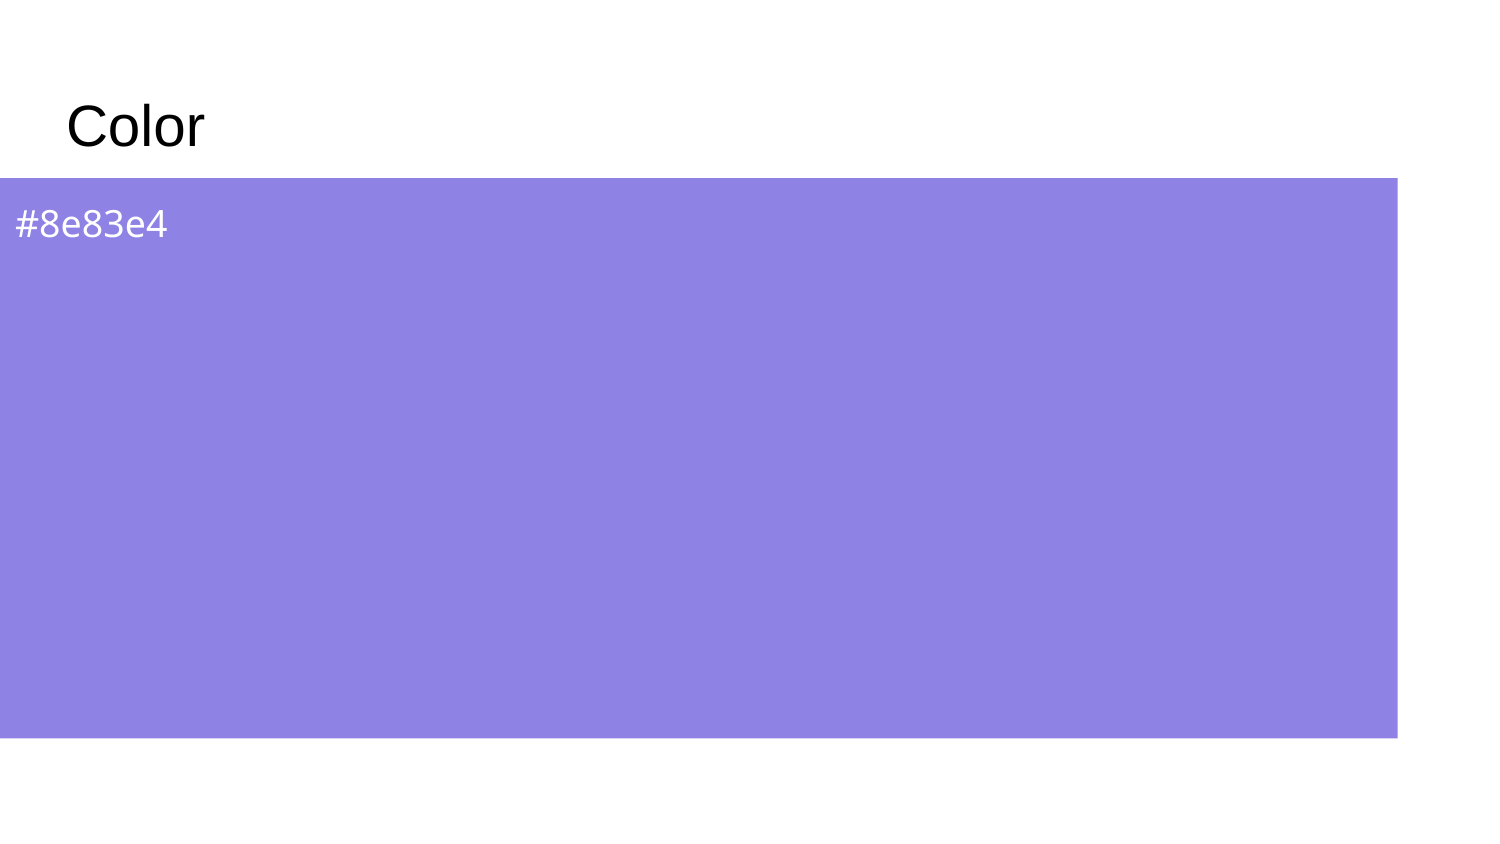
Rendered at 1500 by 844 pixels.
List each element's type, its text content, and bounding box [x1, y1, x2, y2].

title Color [51, 72, 1449, 167]
list #8e83e4 [0, 178, 1398, 739]
